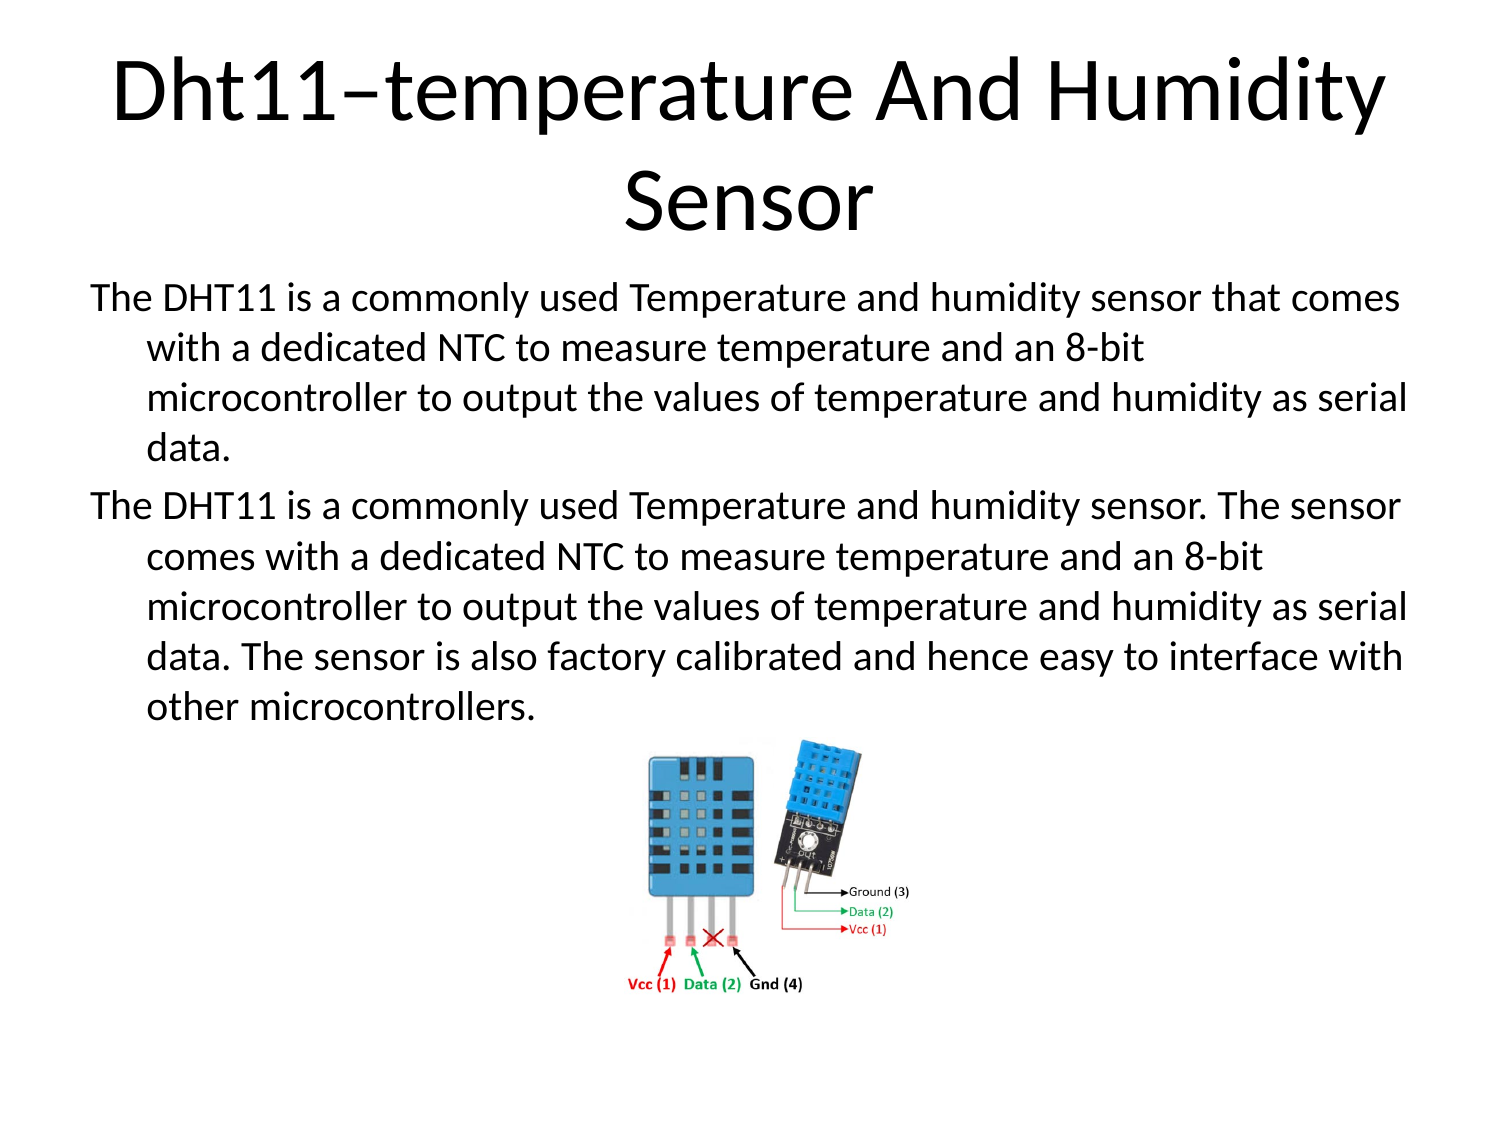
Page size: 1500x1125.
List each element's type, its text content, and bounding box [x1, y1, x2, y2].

list The DHT11 is a commonly used Temperature and humidity sensor that comes with a dedicated NTC to measure temperature and an 8-bit microcontroller to output the values of temperature and humidity as serial data. The DHT11 is a commonly used Temperature and humidity sensor. The sensor comes with a dedicated NTC to measure temperature and an 8-bit microcontroller to output the values of temperature and humidity as serial data. The sensor is also factory calibrated and hence easy to interface with other microcontrollers. [75, 262, 1425, 1005]
title Dht11–temperature And Humidity Sensor [75, 45, 1425, 233]
picture [624, 737, 911, 998]
